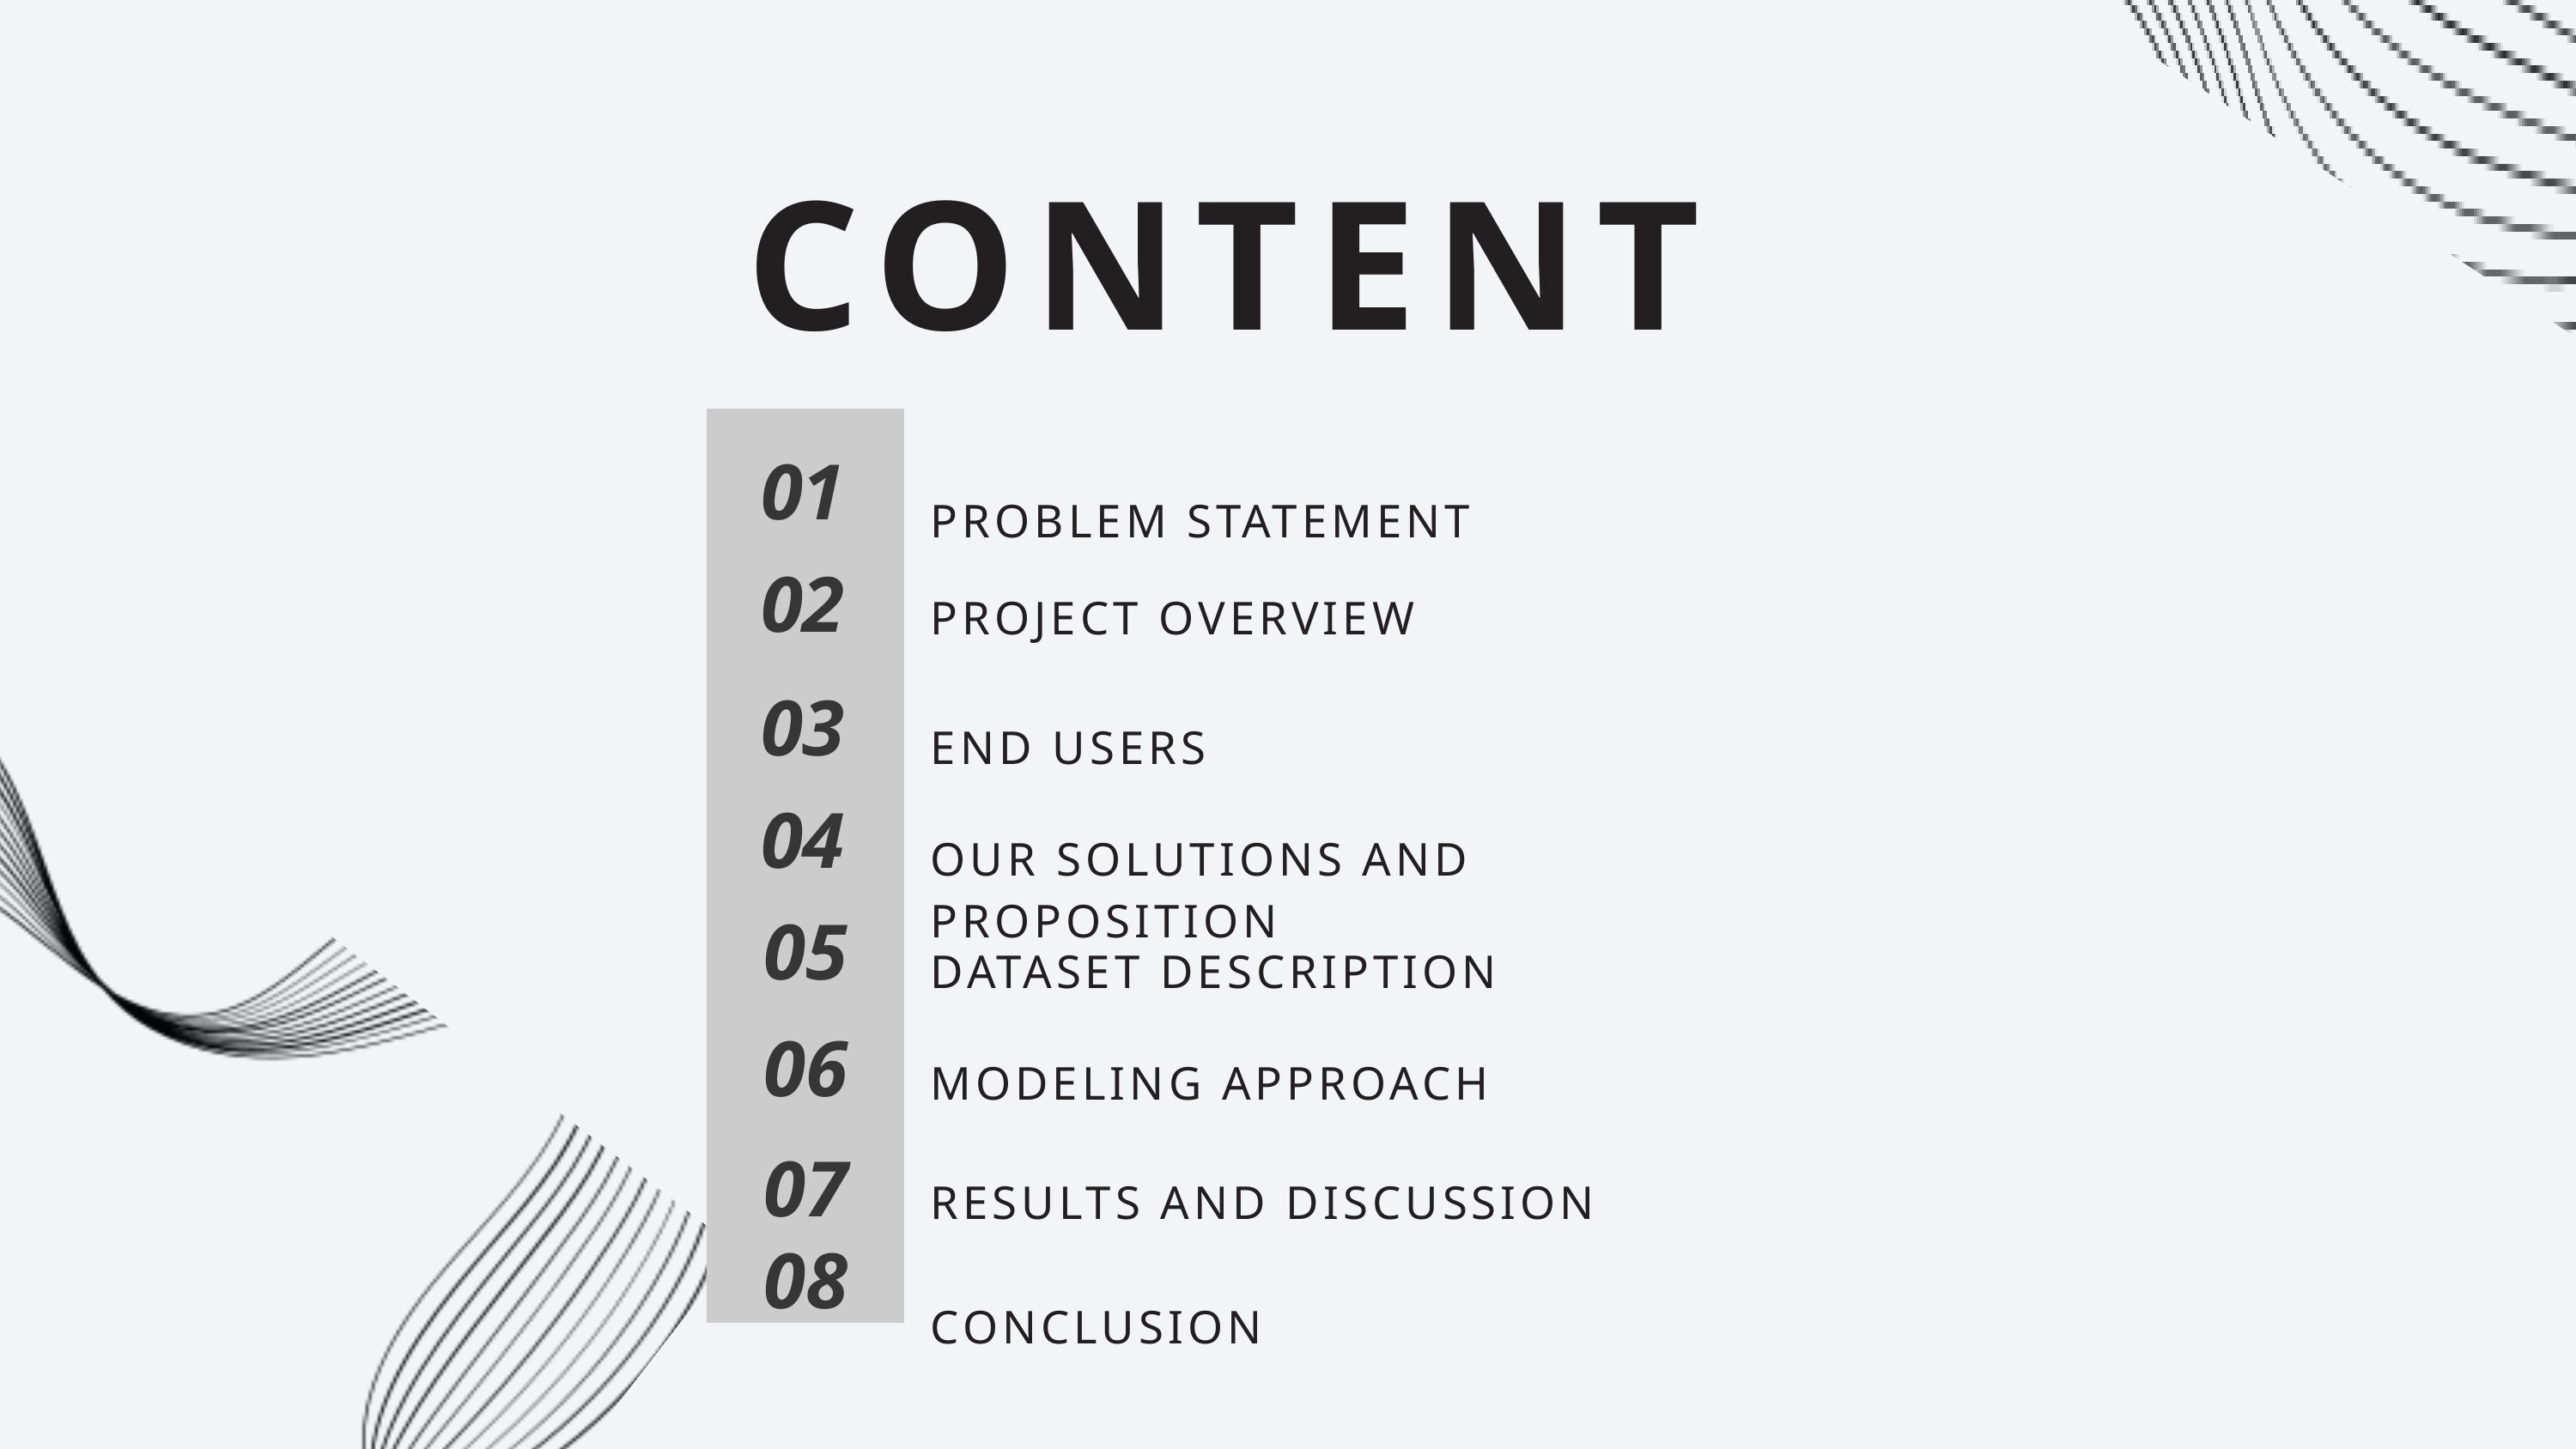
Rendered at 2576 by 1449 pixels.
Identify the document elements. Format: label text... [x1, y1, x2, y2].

text_box [0, 680, 702, 1449]
text_box [2068, 0, 2576, 338]
text_box PROBLEM STATEMENT [930, 421, 1747, 547]
text_box CONTENT [702, 118, 1747, 366]
text_box RESULTS AND DISCUSSION CONCLUSION [930, 1166, 1787, 1353]
text_box OUR SOLUTIONS AND PROPOSITION [930, 822, 1787, 935]
text_box END USERS [930, 711, 1747, 773]
text_box PROJECT OVERVIEW [930, 581, 1787, 644]
text_box DATASET DESCRIPTION [930, 935, 1787, 998]
text_box MODELING APPROACH [930, 1046, 1747, 1110]
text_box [707, 408, 905, 1324]
